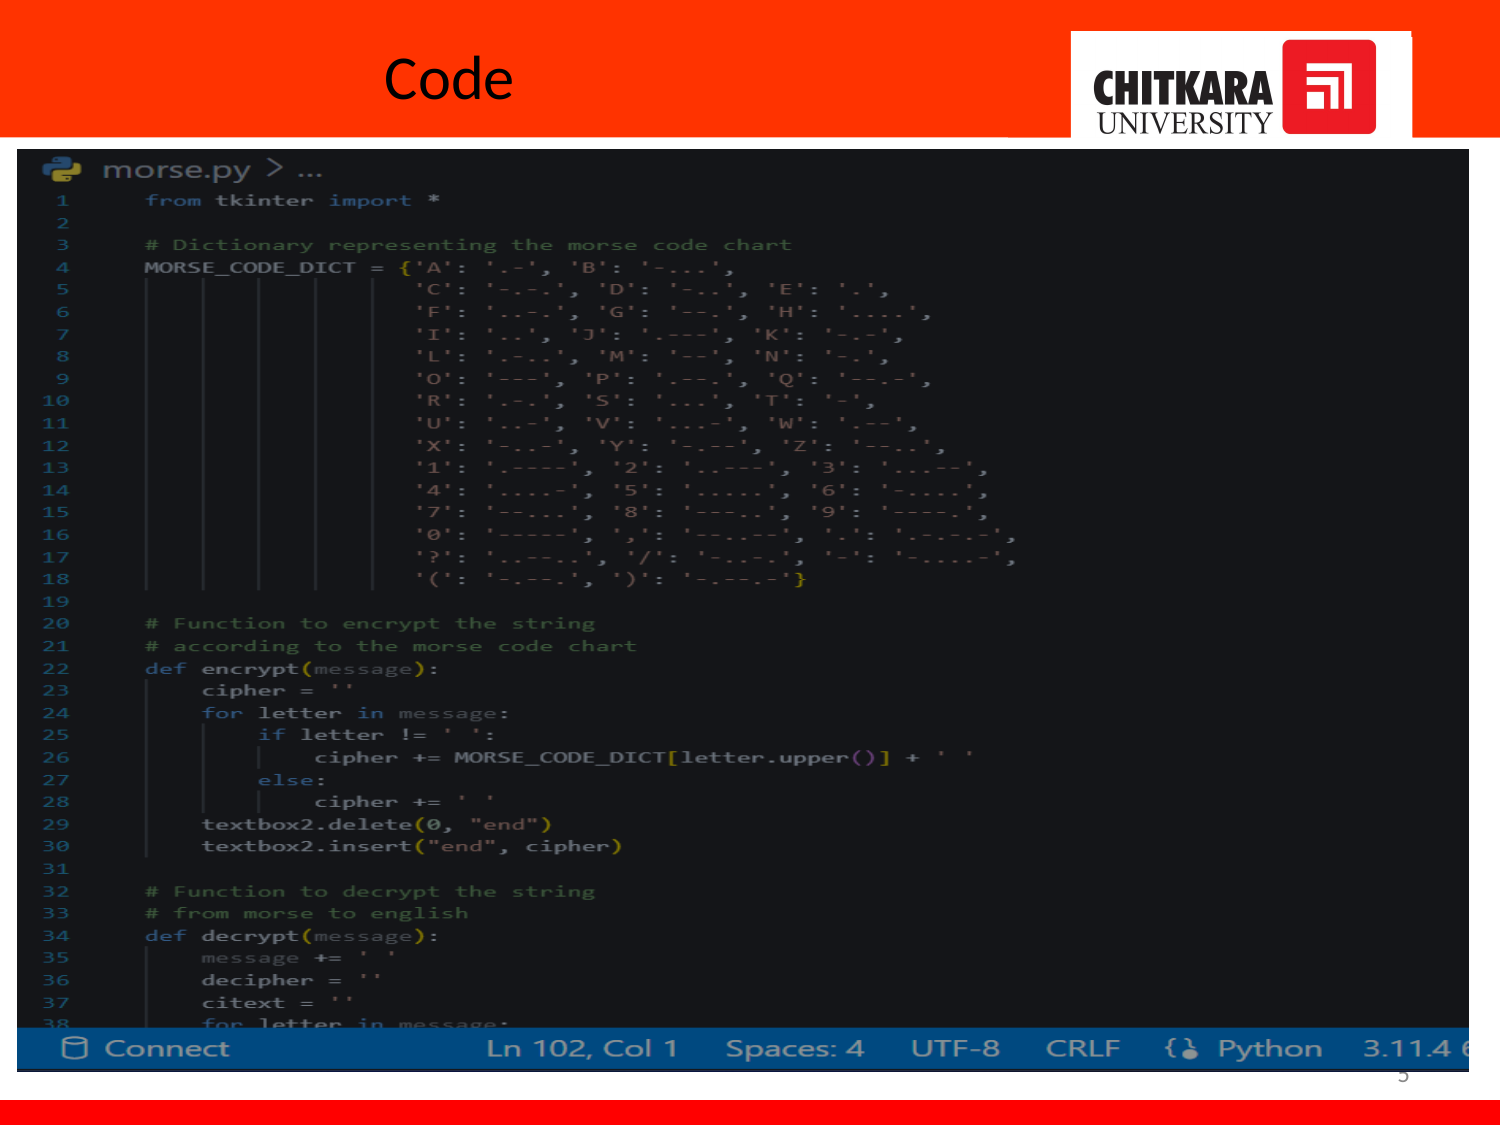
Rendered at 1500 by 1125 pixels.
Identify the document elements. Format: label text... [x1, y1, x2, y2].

title Code [0, 0, 900, 150]
picture [17, 149, 1469, 1072]
slide_number 5 [1074, 1079, 1425, 1103]
picture [1074, 37, 1391, 138]
